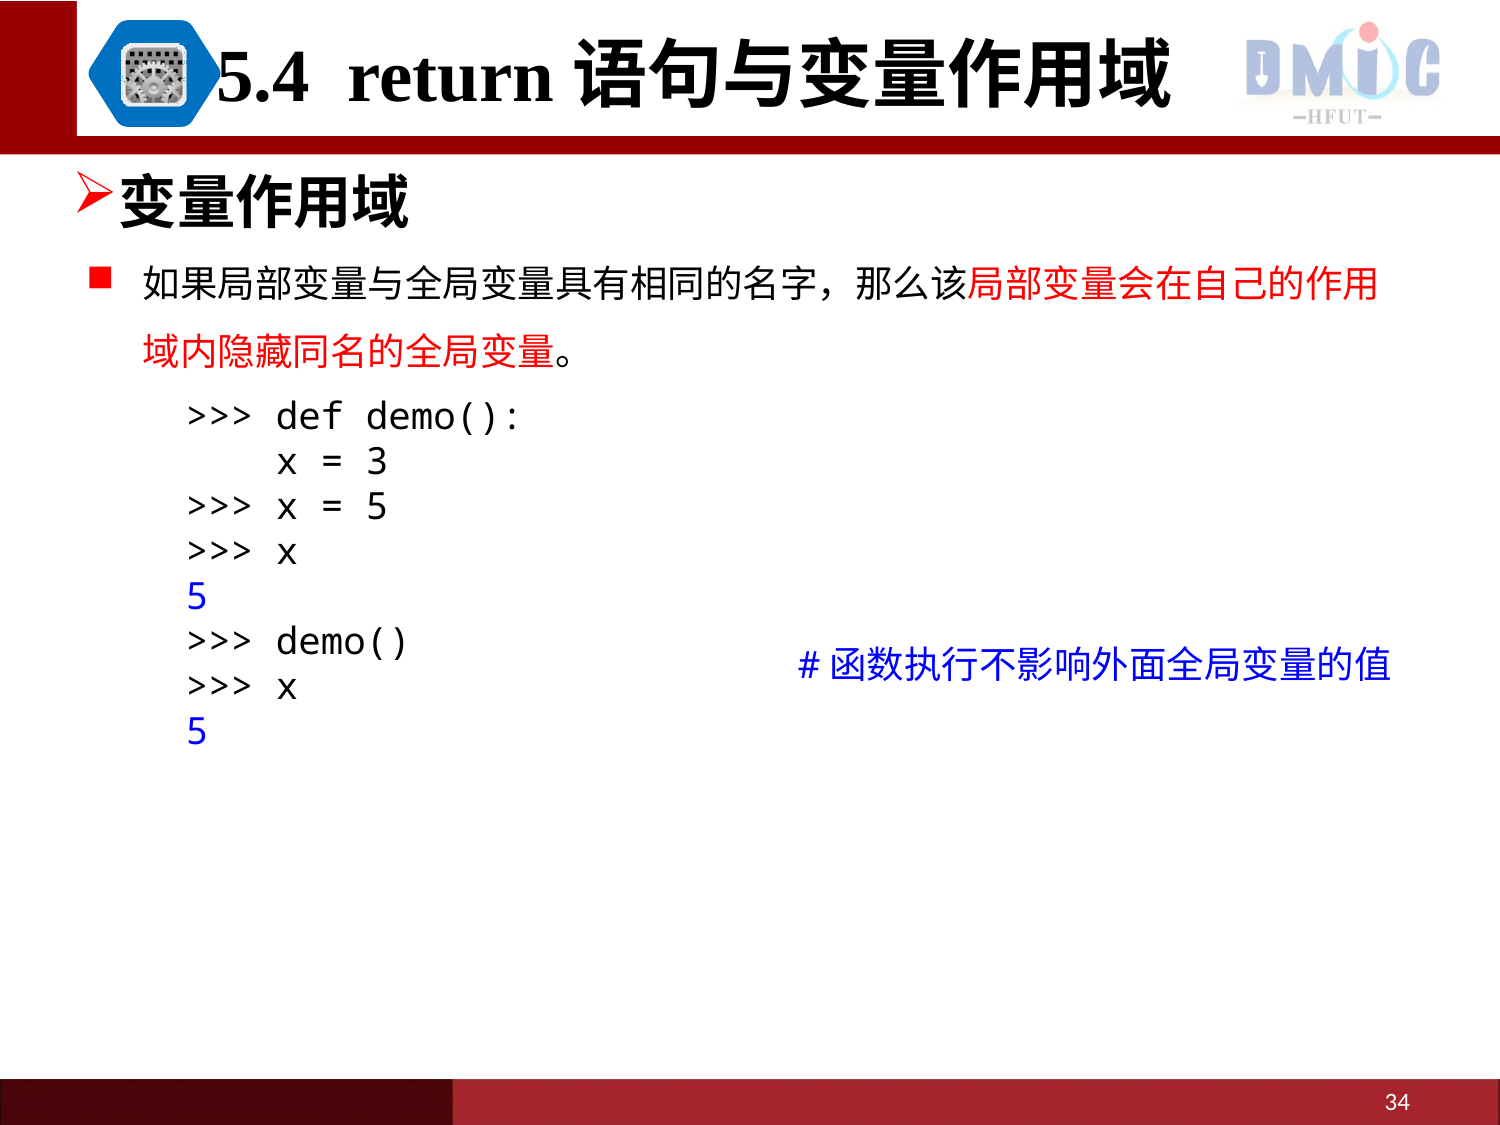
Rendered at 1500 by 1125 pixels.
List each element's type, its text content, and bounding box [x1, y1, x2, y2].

slide_number 34 [1074, 1081, 1425, 1119]
text_box 变量作用域 [57, 157, 439, 243]
picture [0, 1079, 1500, 1125]
text_box >>> def demo(): x = 3 >>> x = 5 >>> x 5 >>> demo() >>> x 5 [171, 384, 1447, 760]
text_box #函数执行不影响外面全局变量的值 [783, 633, 1407, 694]
list 如果局部变量与全局变量具有相同的名字，那么该局部变量会在自己的作用域内隐藏同名的全局变量。 [74, 231, 1426, 1000]
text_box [88, 19, 1270, 128]
